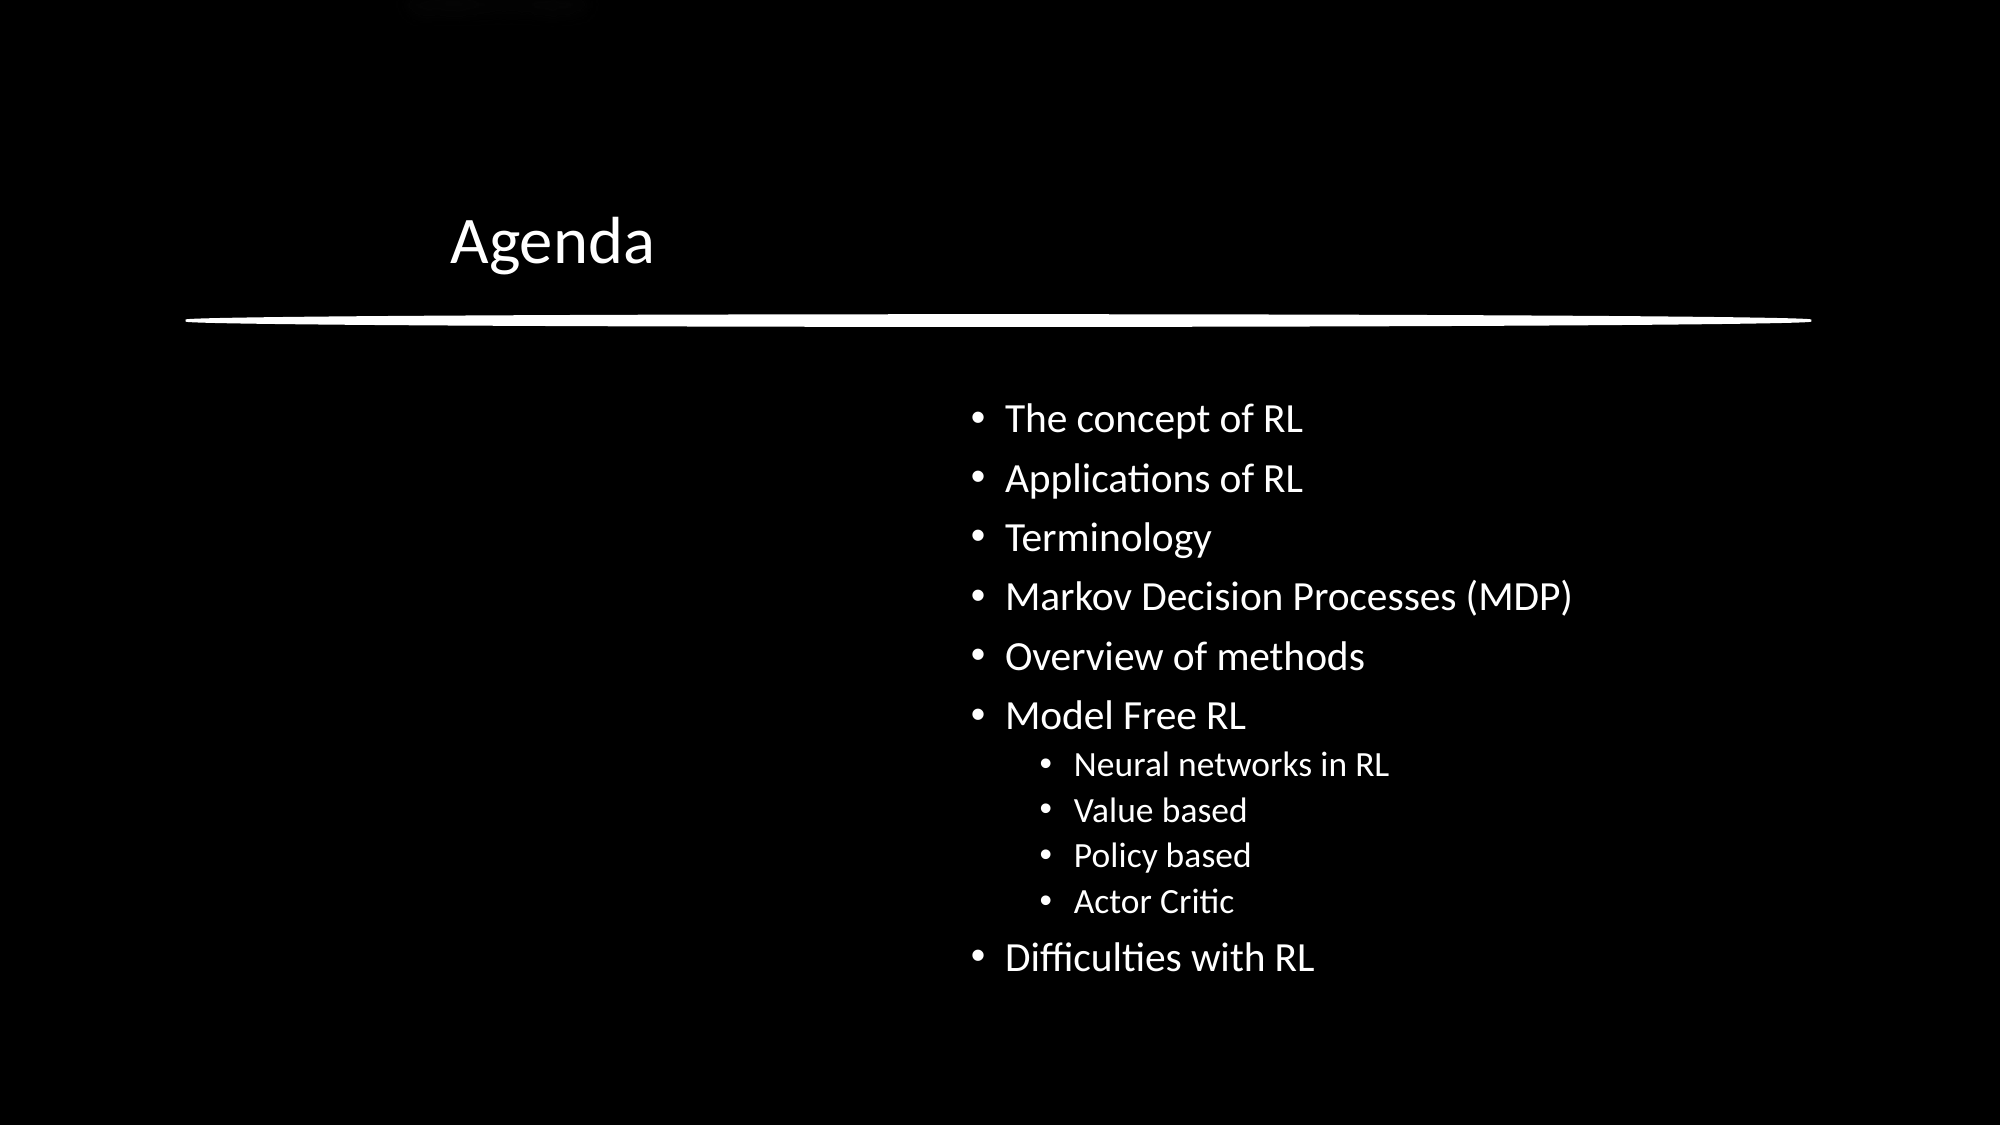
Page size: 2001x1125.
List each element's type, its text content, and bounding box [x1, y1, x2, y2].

list The concept of RL Applications of RL Terminology Markov Decision Processes (MDP) Overview of methods Model Free RL Neural networks in RL Value based Policy based Actor Critic Difficulties with RL [955, 389, 1807, 994]
list Agenda [130, 150, 977, 286]
text_box [185, 314, 1812, 327]
